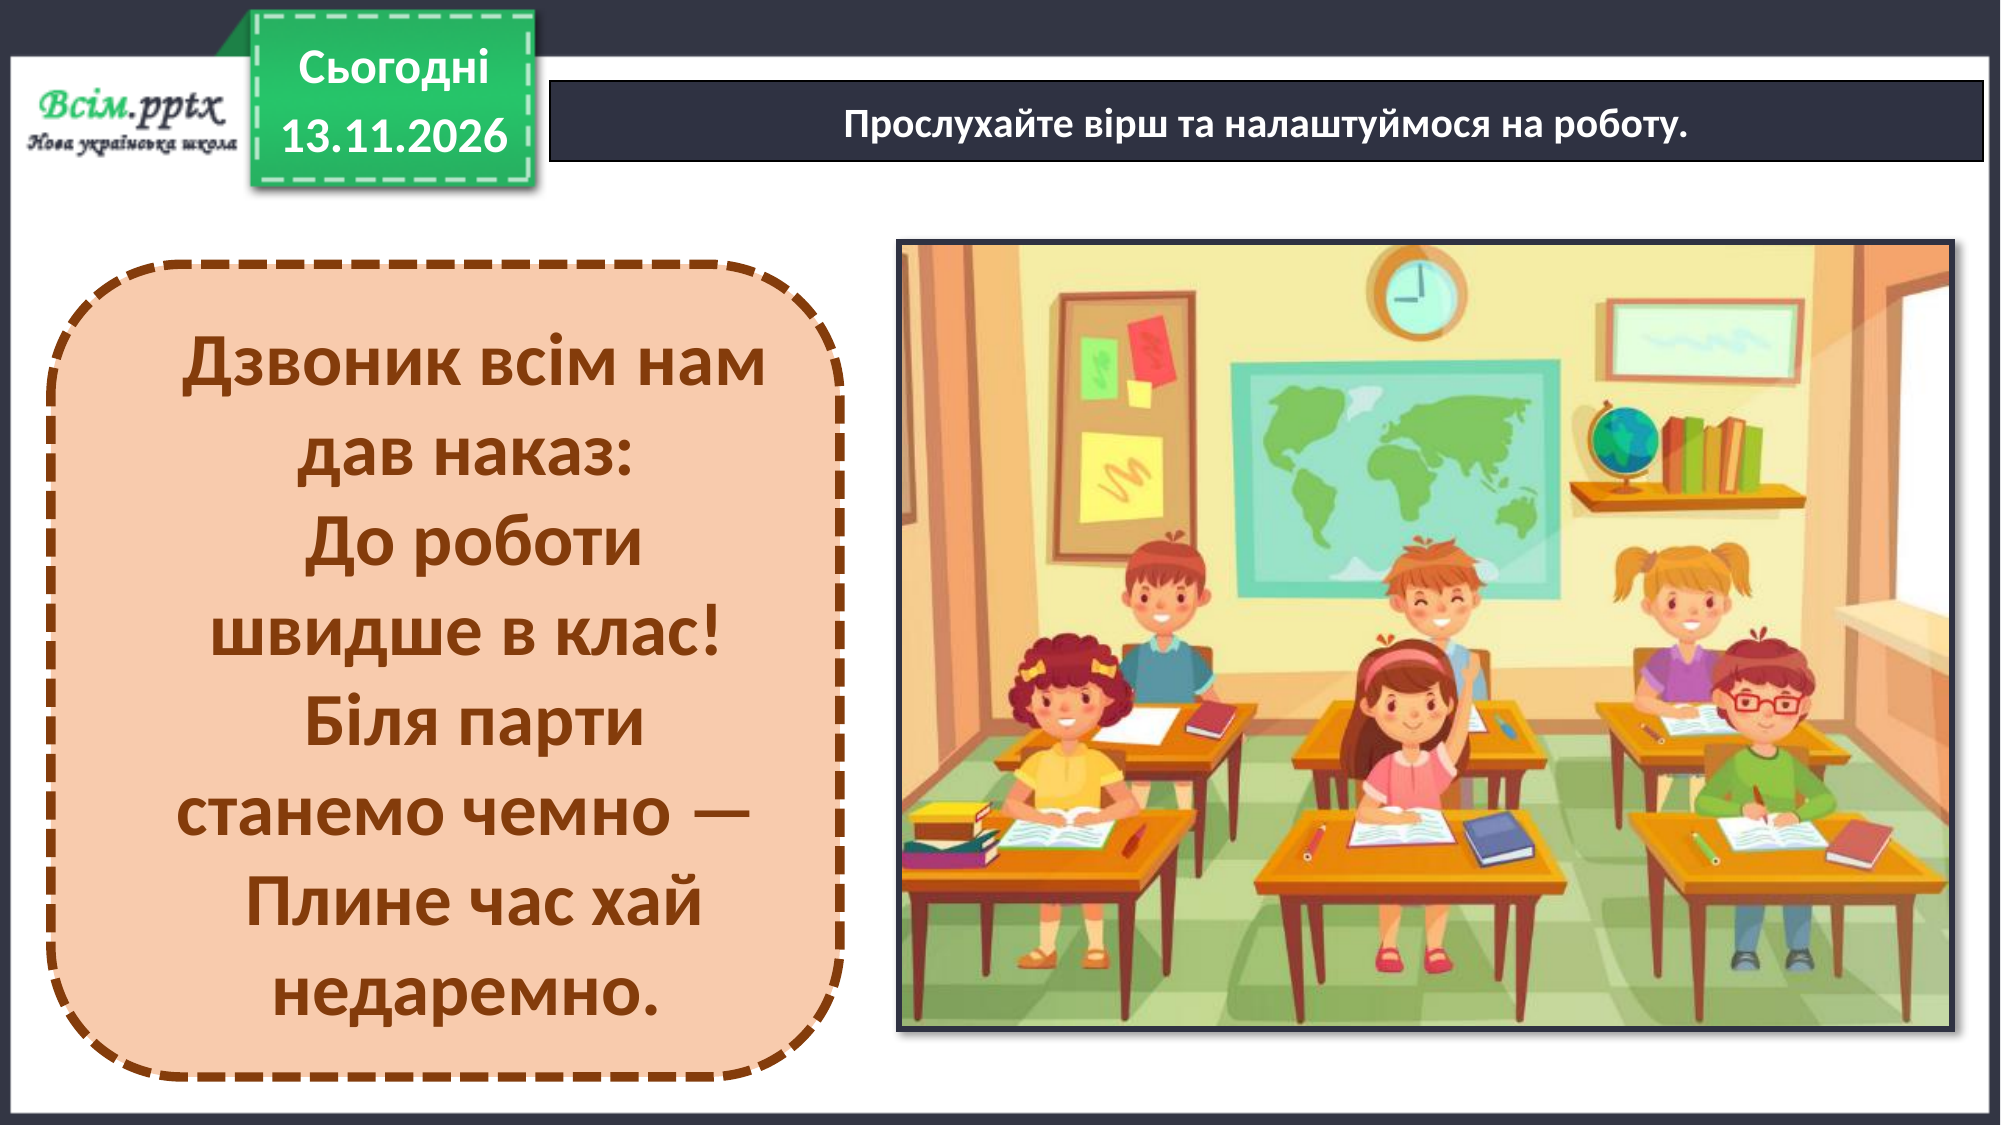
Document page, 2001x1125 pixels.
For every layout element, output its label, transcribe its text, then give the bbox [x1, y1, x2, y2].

text_box Прослухайте вірш та налаштуймося на роботу. [549, 80, 1984, 162]
text_box Сьогодні [284, 26, 535, 101]
text_box Дзвоник всім нам дав наказ: До роботи швидше в клас! Біля парти станемо чемно — Плине час хай недаремно. [50, 264, 840, 1077]
picture [0, 0, 2001, 1125]
text_box 14.04.2022 [263, 101, 524, 164]
